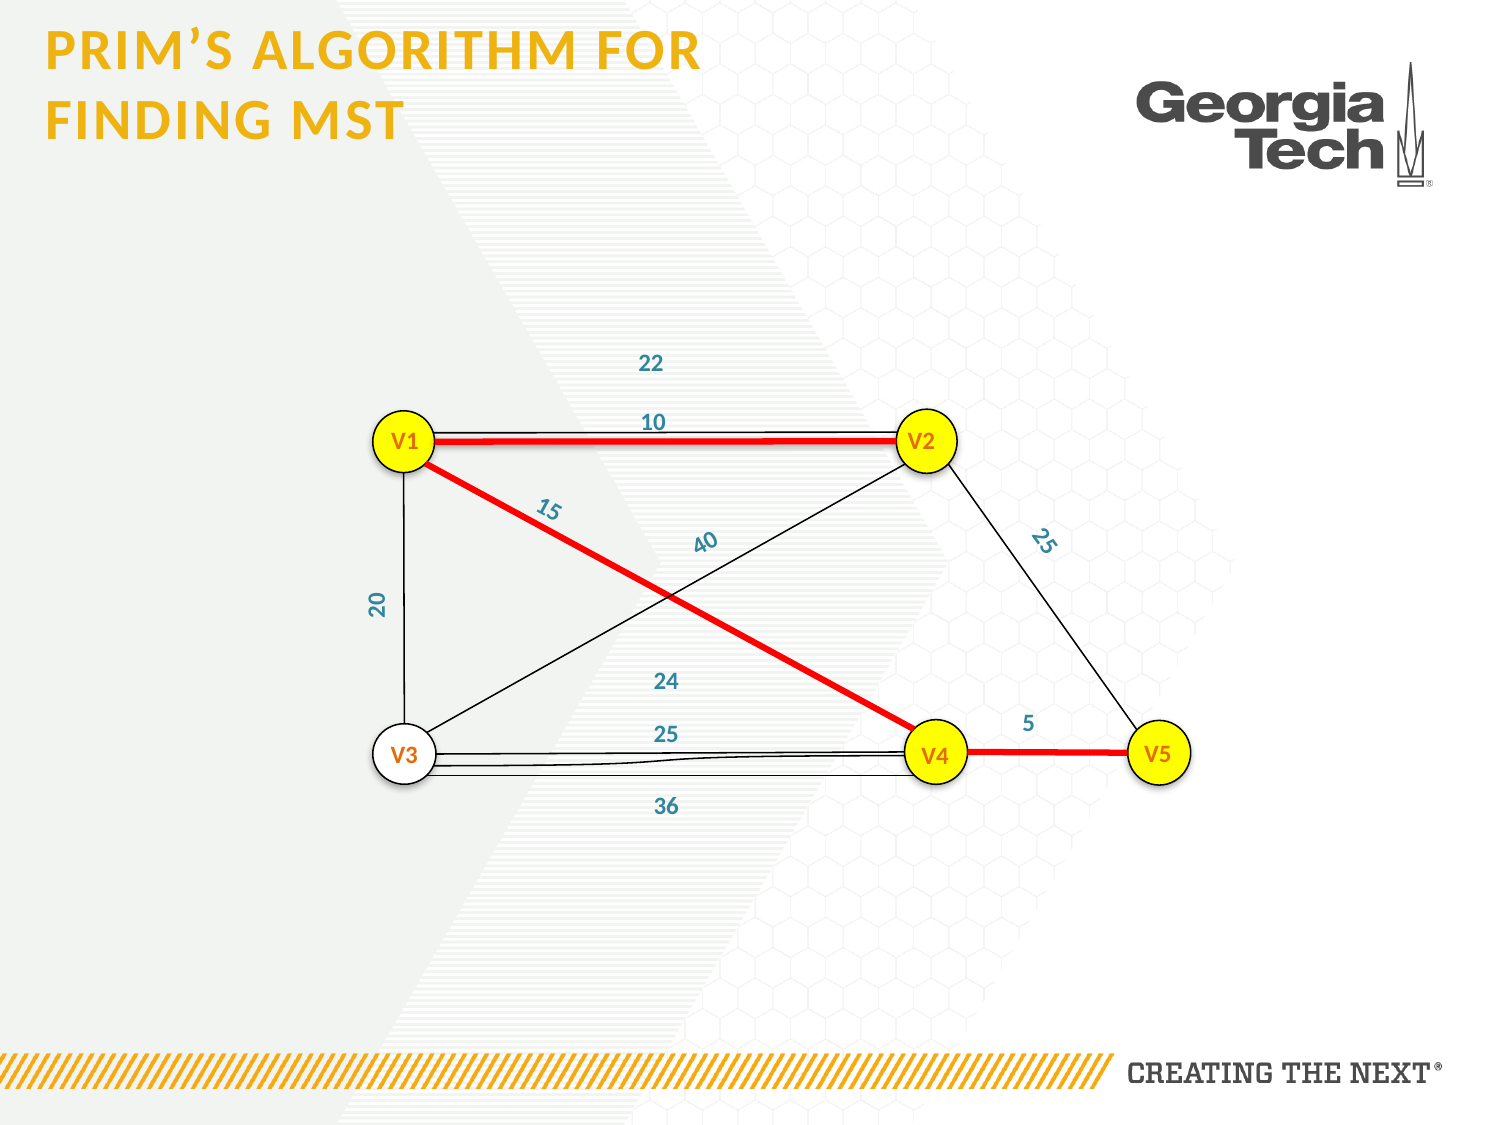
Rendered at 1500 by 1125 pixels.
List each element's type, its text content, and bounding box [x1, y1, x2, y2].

title Prim’s Algorithm for finding MST [0, 0, 877, 163]
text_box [352, 338, 1291, 834]
picture [0, 0, 1500, 1125]
